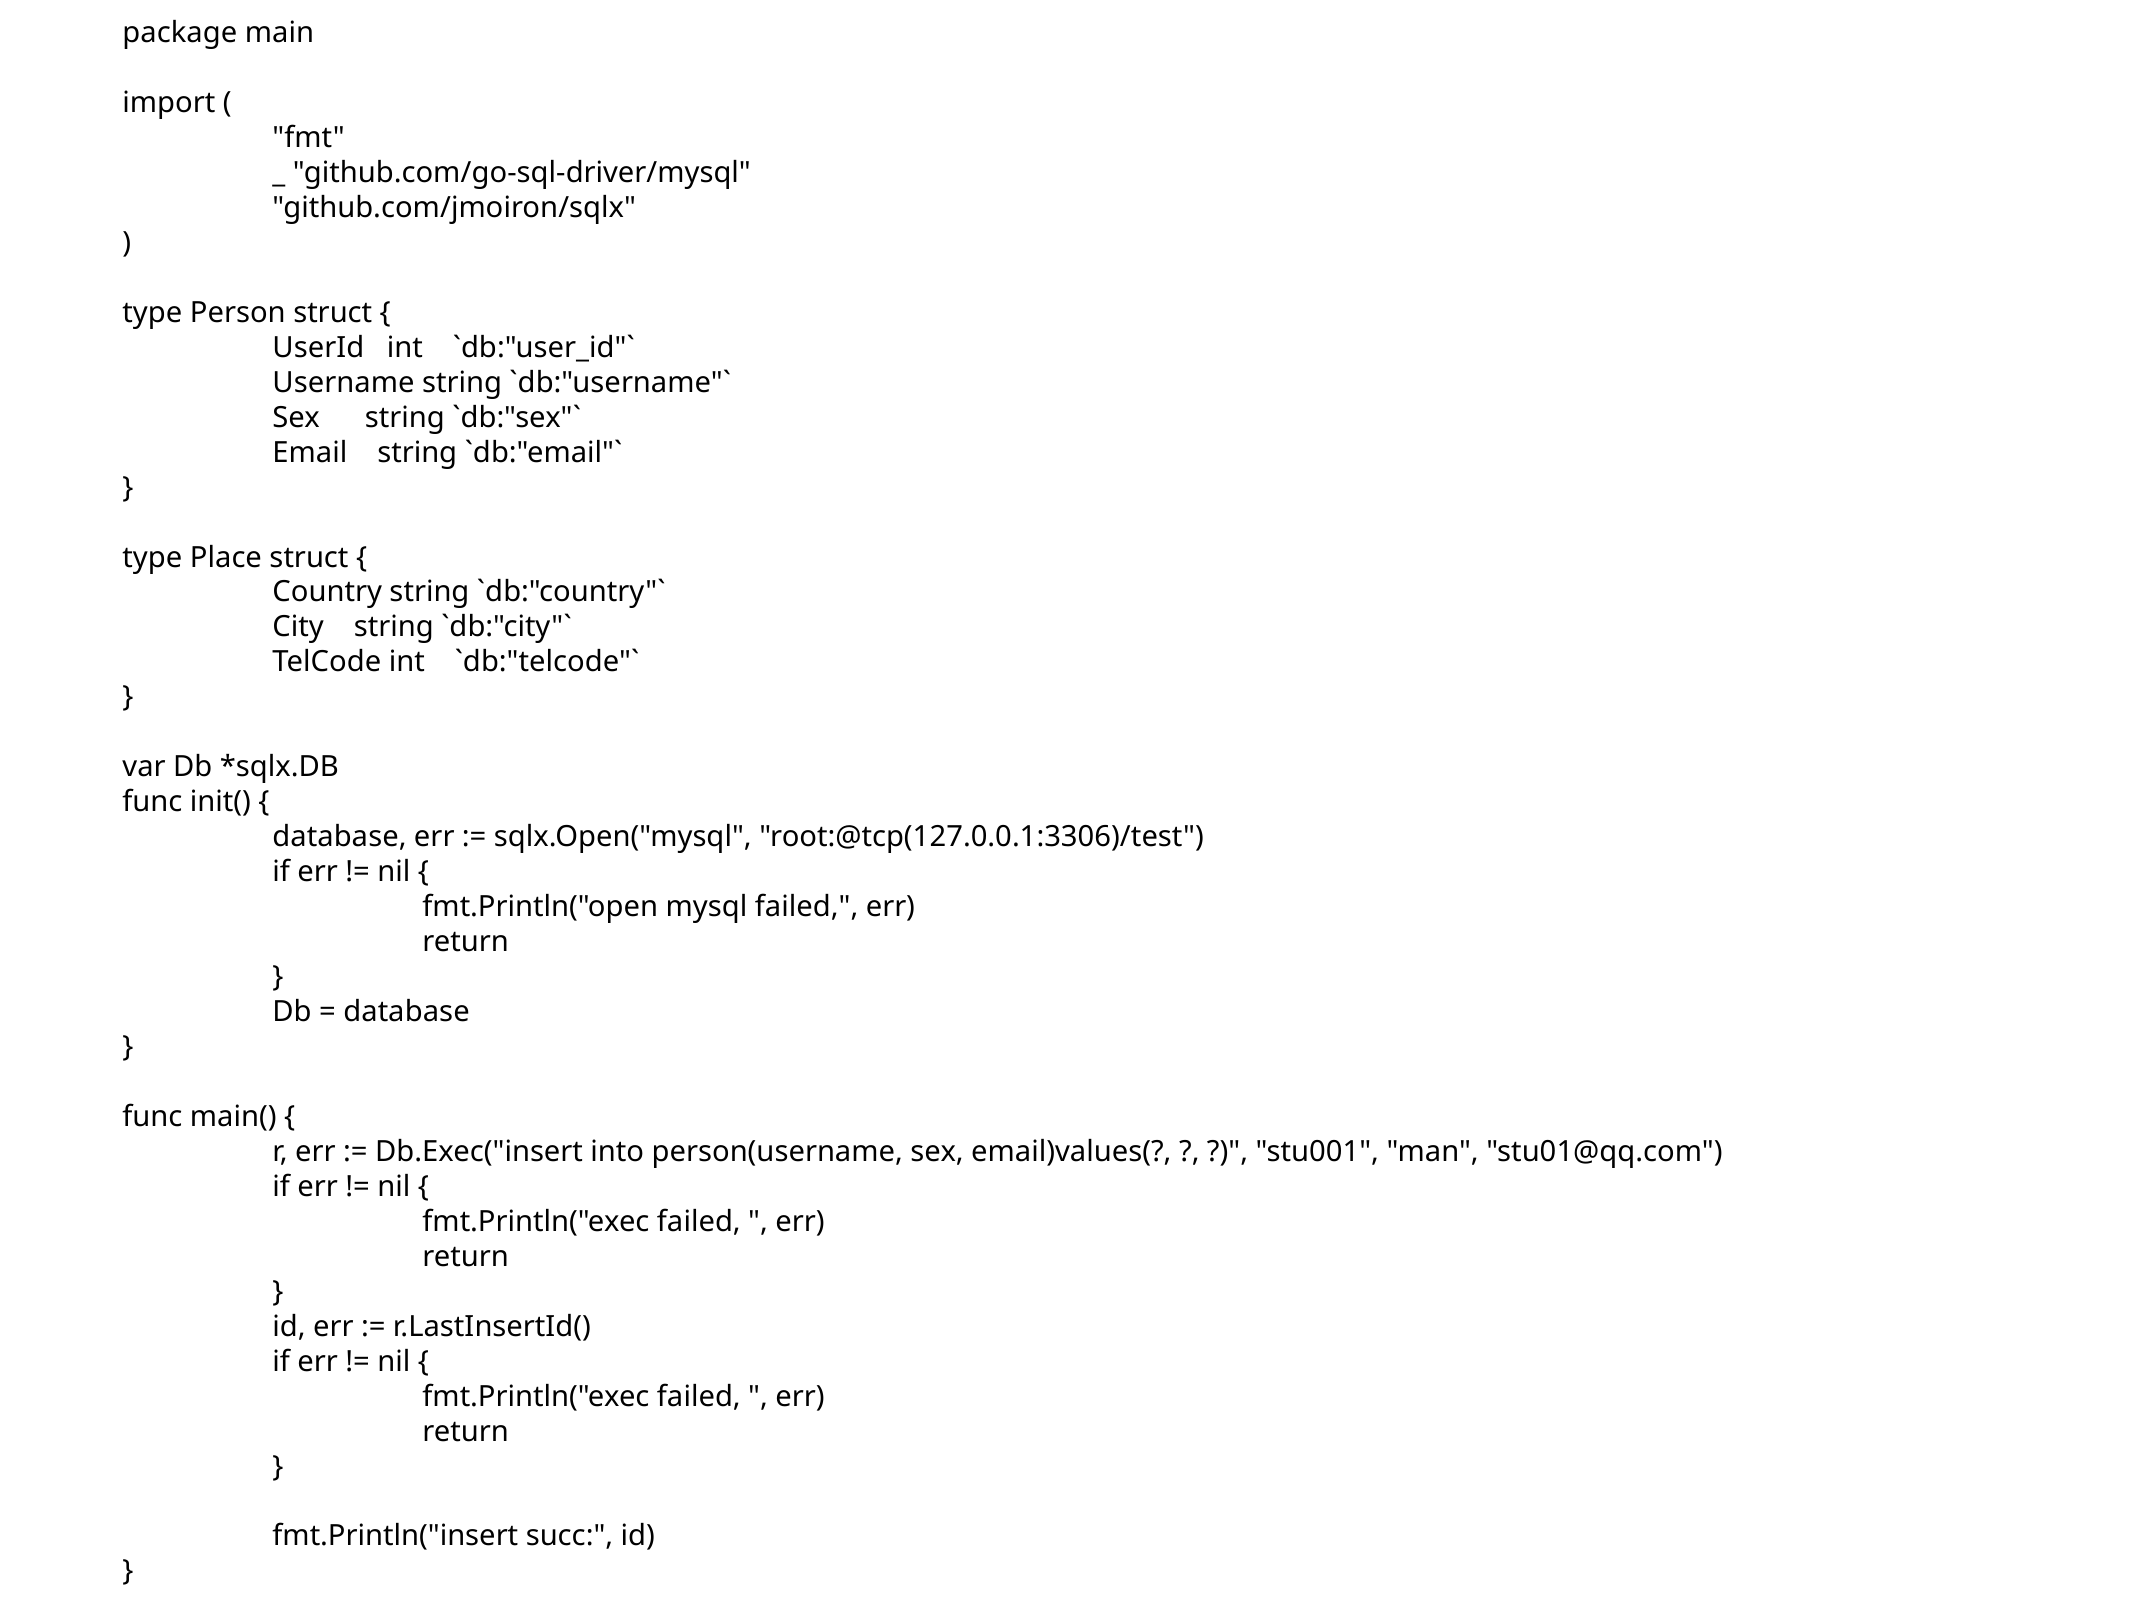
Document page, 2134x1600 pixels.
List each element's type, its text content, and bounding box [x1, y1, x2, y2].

text_box package main import ( "fmt" _ "github.com/go-sql-driver/mysql" "github.com/jmoiron/sqlx" ) type Person struct { UserId int `db:"user_id"` Username string `db:"username"` Sex string `db:"sex"` Email string `db:"email"` } type Place struct { Country string `db:"country"` City string `db:"city"` TelCode int `db:"telcode"` } var Db *sqlx.DB func init() { database, err := sqlx.Open("mysql", "root:@tcp(127.0.0.1:3306)/test") if err != nil { fmt.Println("open mysql failed,", err) return } Db = database } func main() { r, err := Db.Exec("insert into person(username, sex, email)values(?, ?, ?)", "stu001", "man", "stu01@qq.com") if err != nil { fmt.Println("exec failed, ", err) return } id, err := r.LastInsertId() if err != nil { fmt.Println("exec failed, ", err) return } fmt.Println("insert succ:", id) } [114, 5, 1733, 1595]
